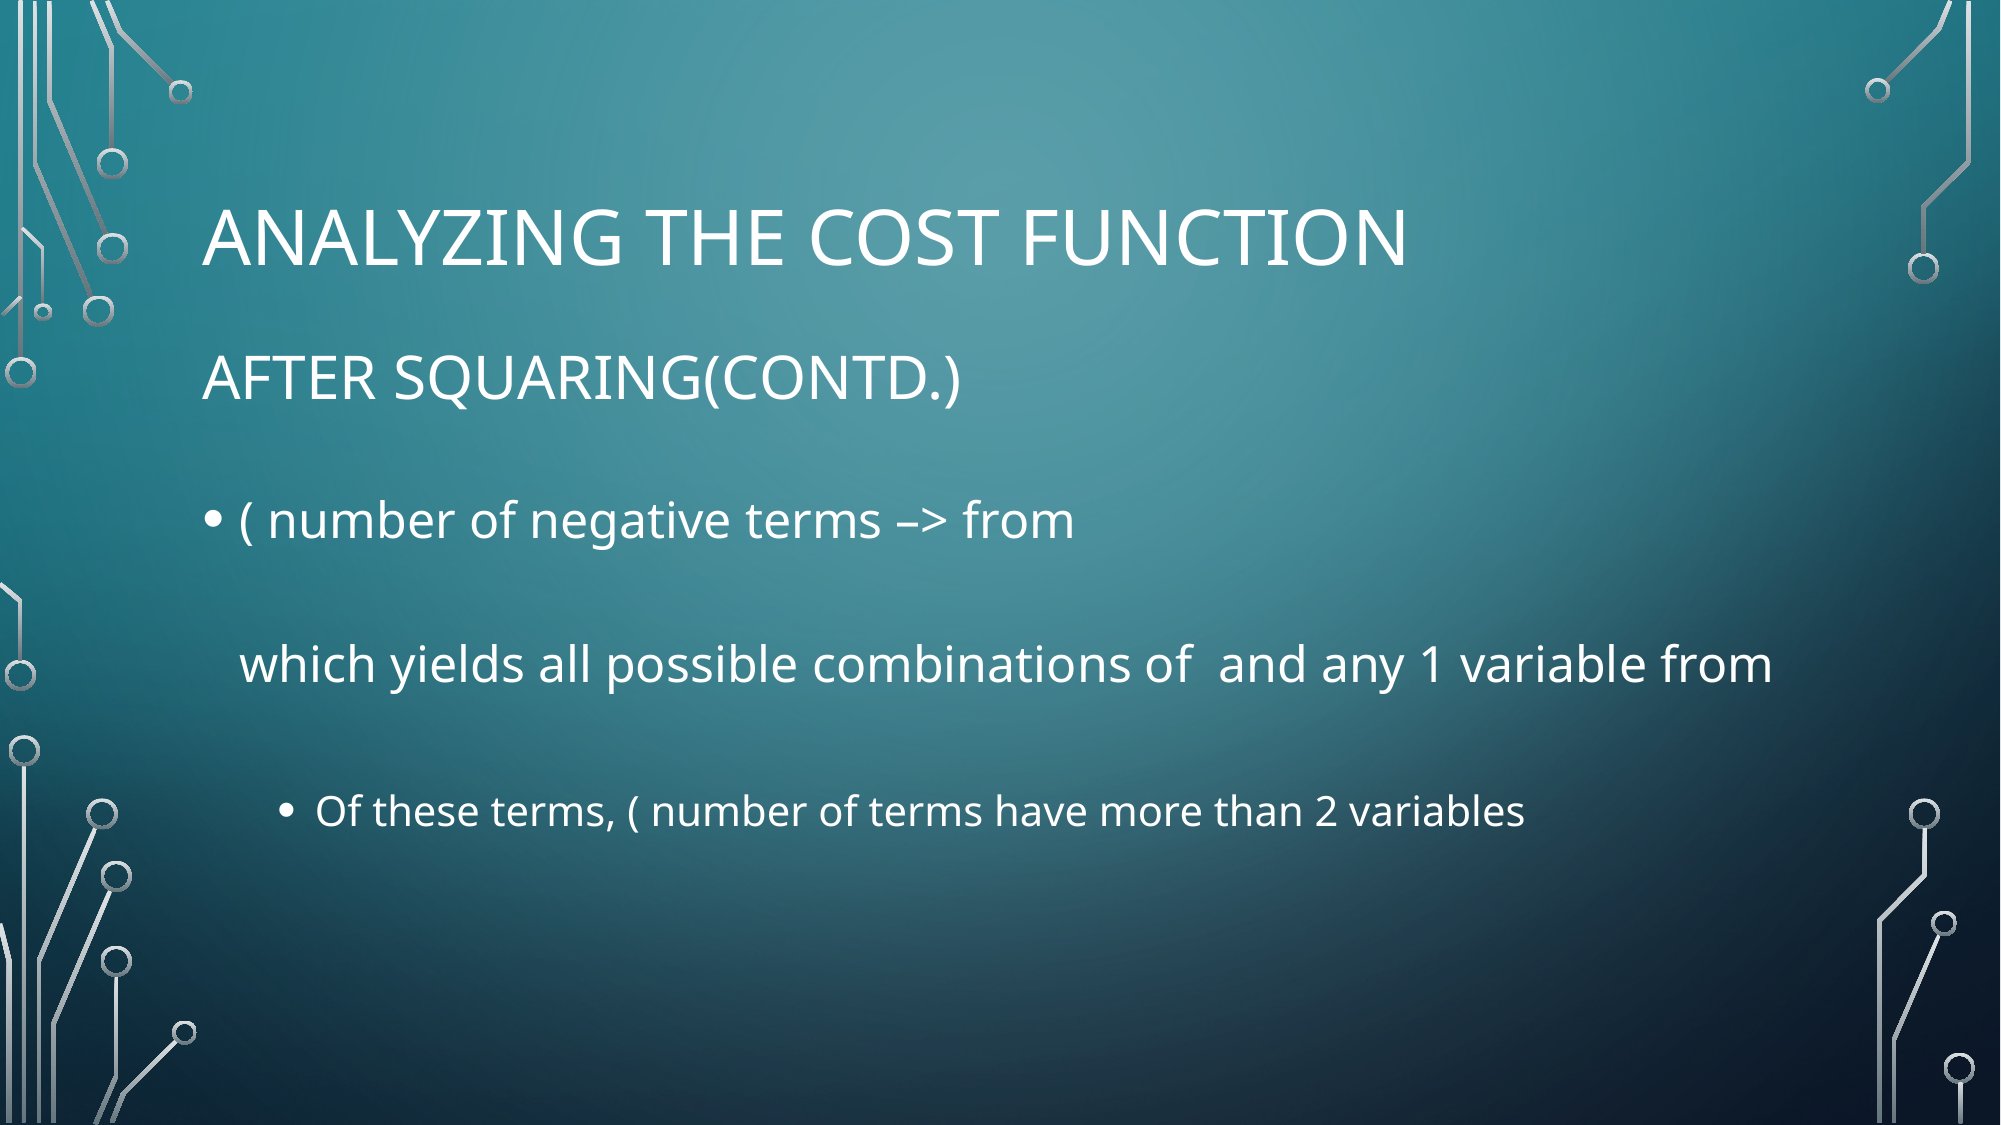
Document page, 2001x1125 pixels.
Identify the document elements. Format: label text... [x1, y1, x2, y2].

text_box AnalyZing the cost function After squaring(CONTd.) [187, 184, 1813, 428]
